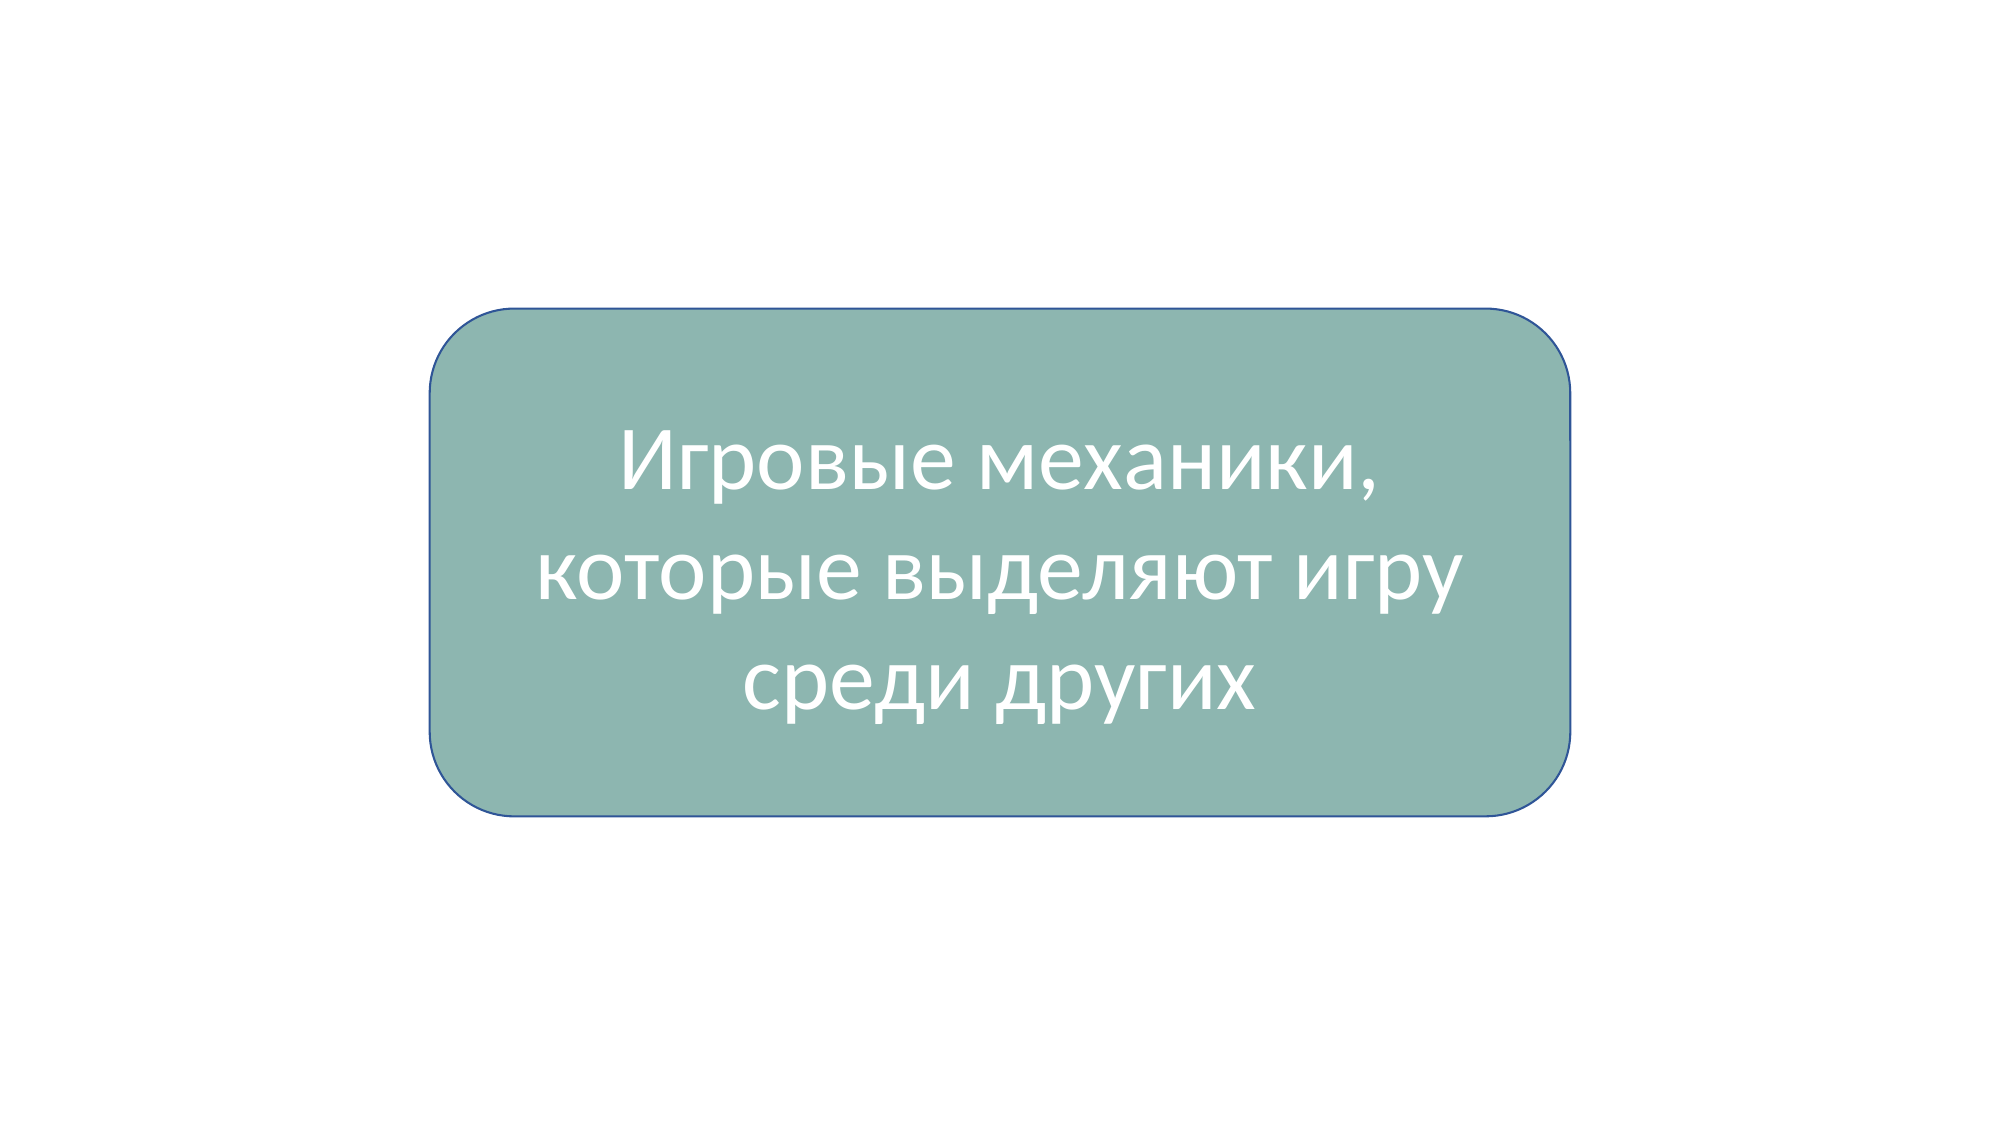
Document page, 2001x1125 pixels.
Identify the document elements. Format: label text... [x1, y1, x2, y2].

text_box Игровые механики, которые выделяют игру среди других [428, 307, 1572, 818]
